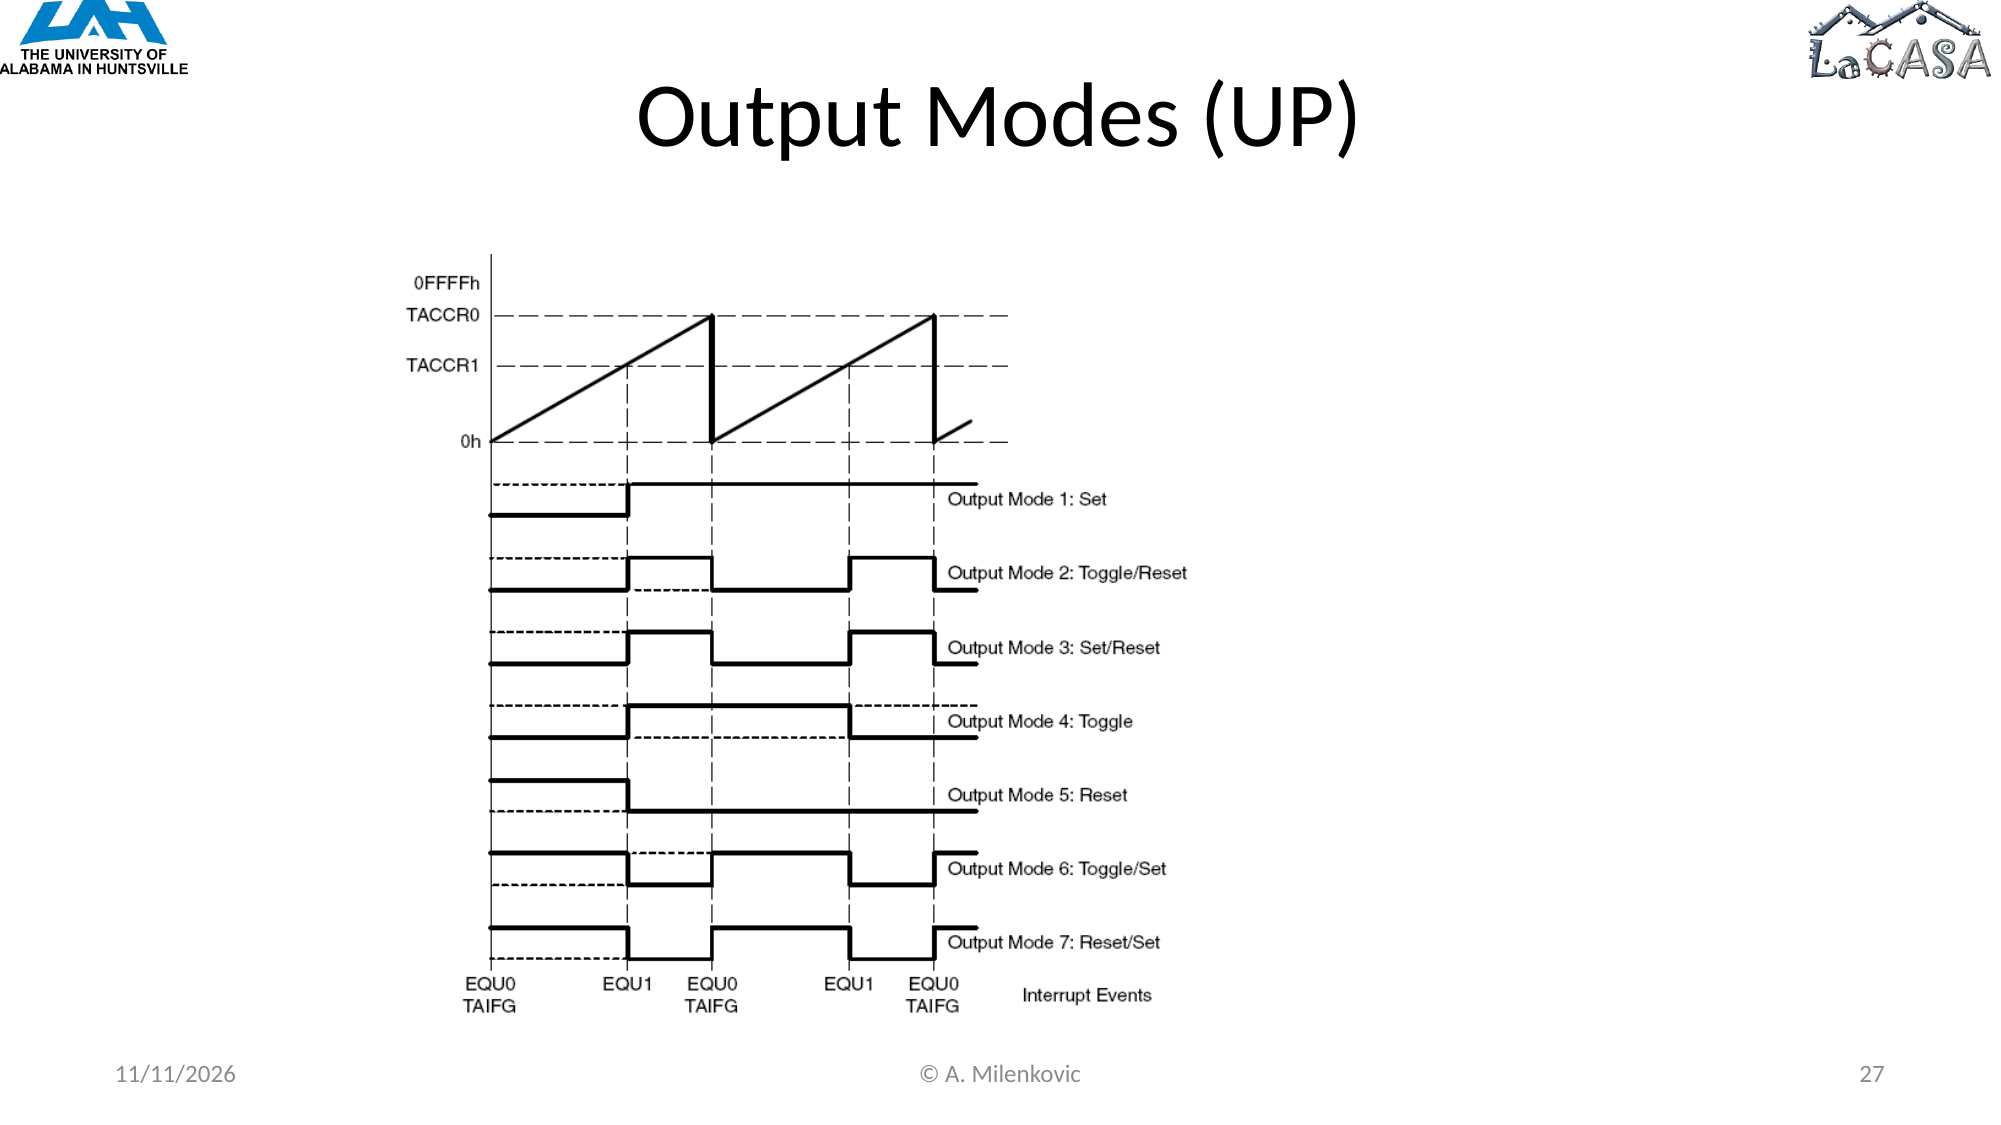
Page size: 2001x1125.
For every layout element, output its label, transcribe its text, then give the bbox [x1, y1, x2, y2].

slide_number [99, 1042, 567, 1103]
title Output Modes (UP) [99, 45, 1900, 175]
picture [0, 0, 189, 75]
picture [1798, 0, 2000, 85]
slide_number 27 [1433, 1042, 1900, 1103]
footer © A. Milenkovic [683, 1042, 1317, 1103]
picture [400, 254, 1192, 1036]
